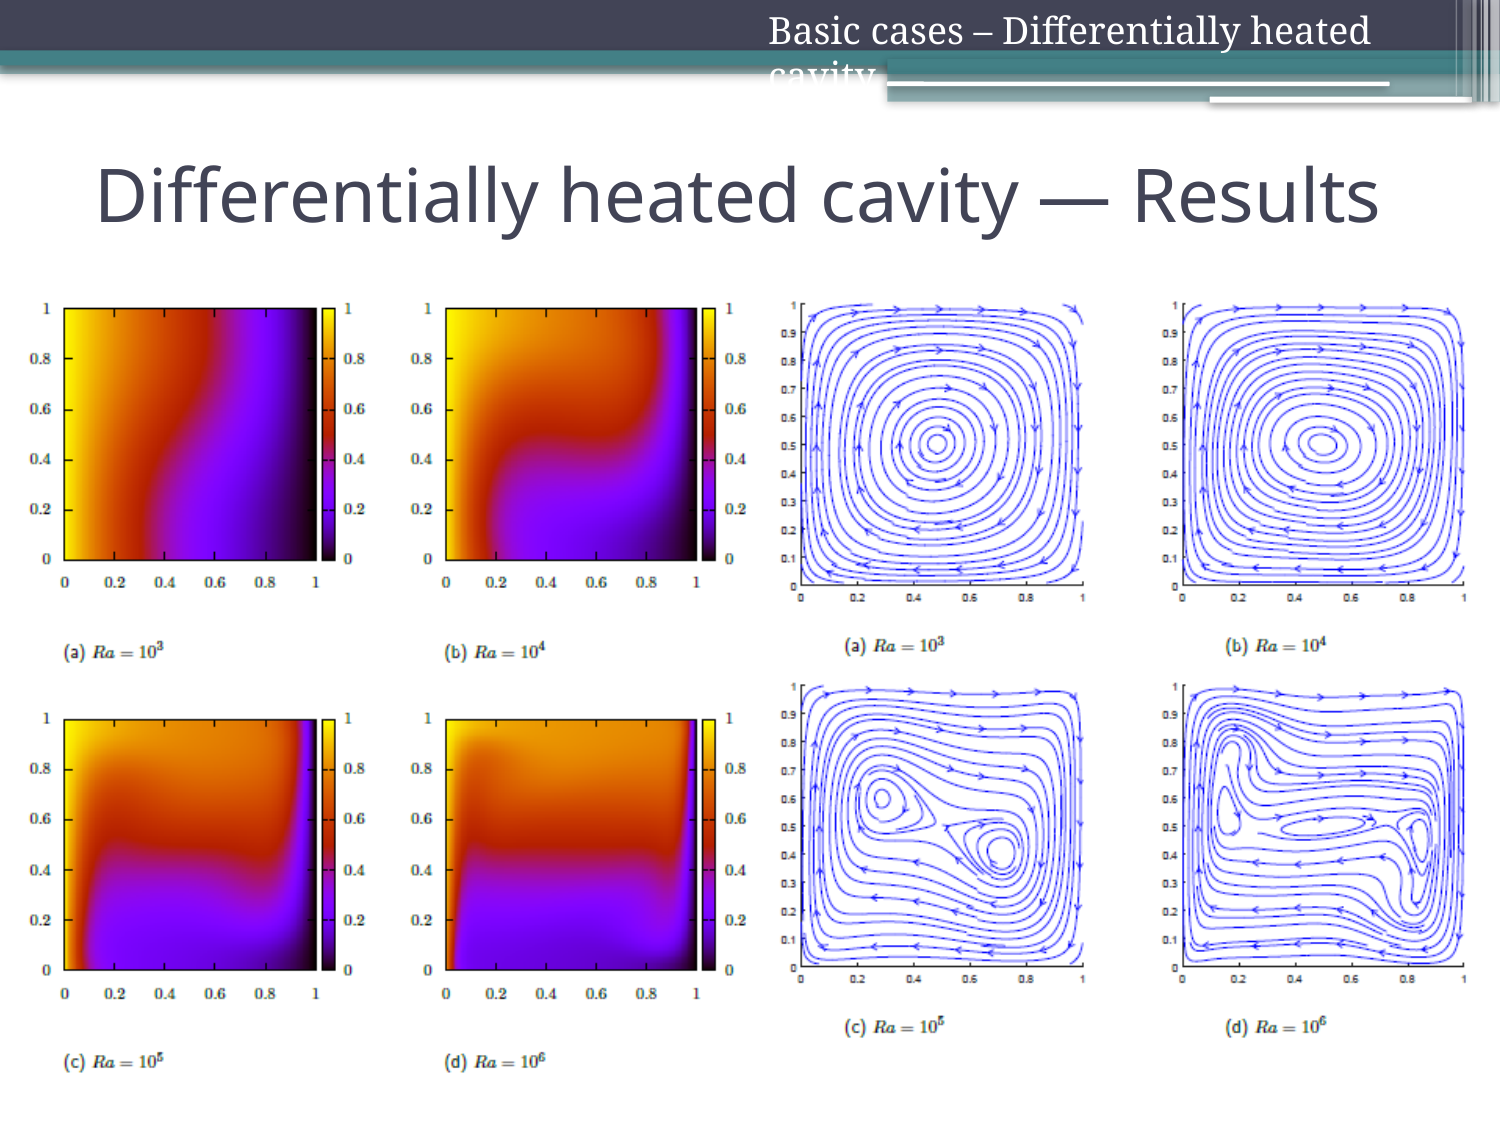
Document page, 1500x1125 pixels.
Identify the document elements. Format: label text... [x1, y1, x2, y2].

text_box Basic cases – Differentially heated cavity [753, 0, 1480, 105]
title Differentially heated cavity ― Results [79, 105, 1430, 281]
picture [23, 282, 1491, 1079]
